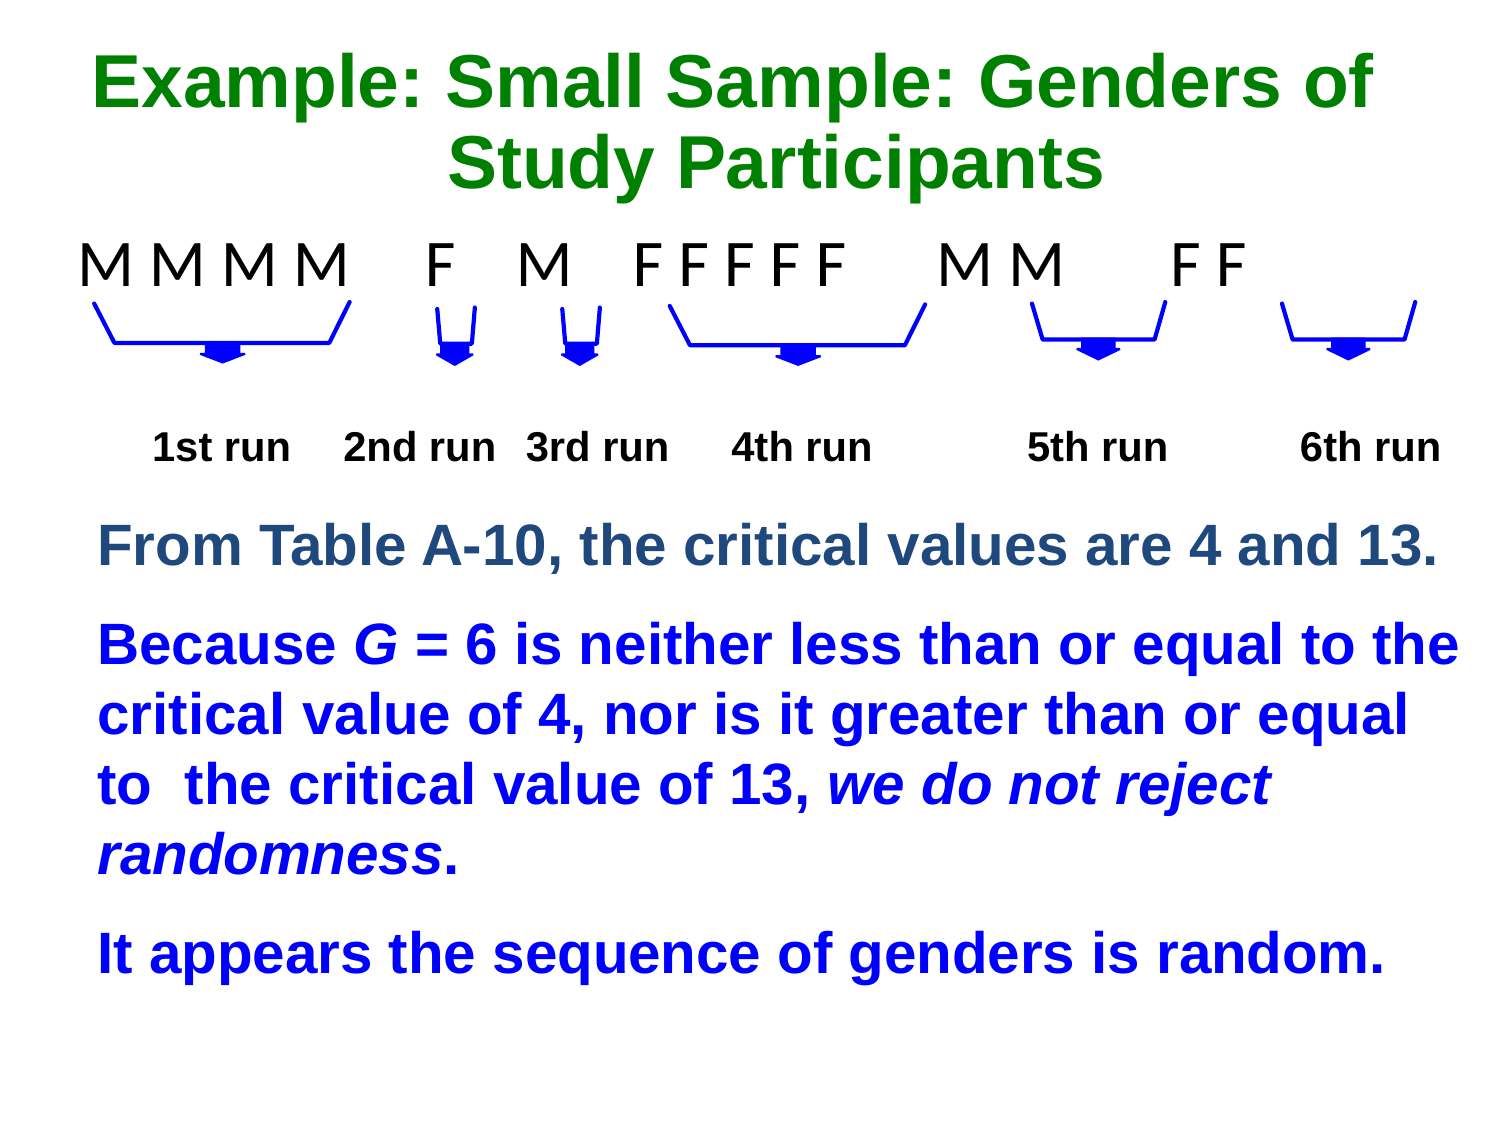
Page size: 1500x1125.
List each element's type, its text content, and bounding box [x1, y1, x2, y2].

text_box Example: Small Sample: Genders of Study Participants [76, 35, 1438, 210]
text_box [62, 212, 1468, 478]
text_box From Table A-10, the critical values are 4 and 13. Because G = 6 is neither less than or equal to the critical value of 4, nor is it greater than or equal to the critical value of 13, we do not reject randomness. It appears the sequence of genders is random. [82, 499, 1488, 993]
